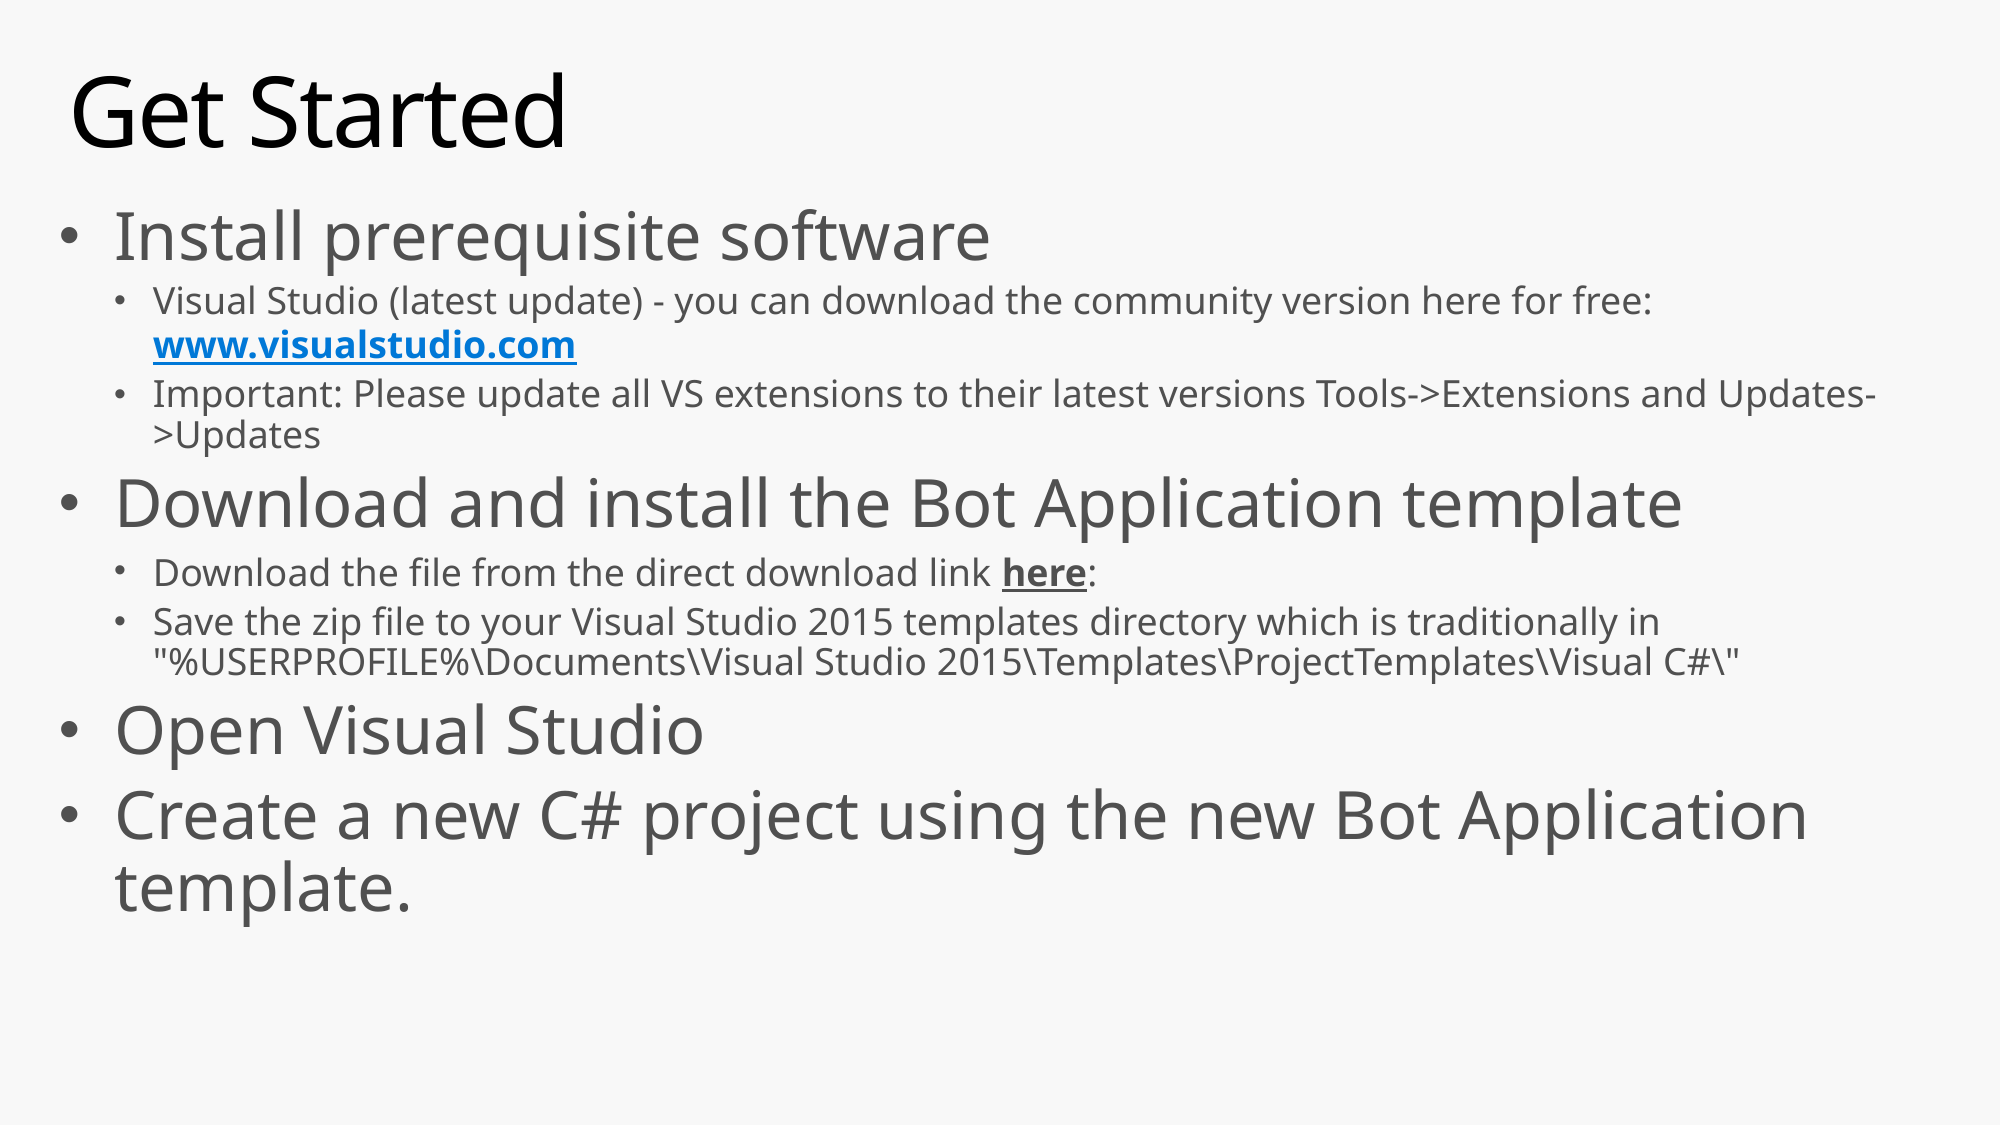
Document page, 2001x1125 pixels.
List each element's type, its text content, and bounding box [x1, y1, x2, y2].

title Get Started [44, 47, 1957, 196]
text_box Install prerequisite software Visual Studio (latest update) - you can download the community version here for free: www.visualstudio.com Important: Please update all VS extensions to their latest versions Tools->Extensions and Updates->Updates Download and install the Bot Application template Download the file from the direct download link here: Save the zip file to your Visual Studio 2015 templates directory which is traditionally in "%USERPROFILE%\Documents\Visual Studio 2015\Templates\ProjectTemplates\Visual C#\" Open Visual Studio Create a new C# project using the new Bot Application template. [44, 195, 1956, 1009]
